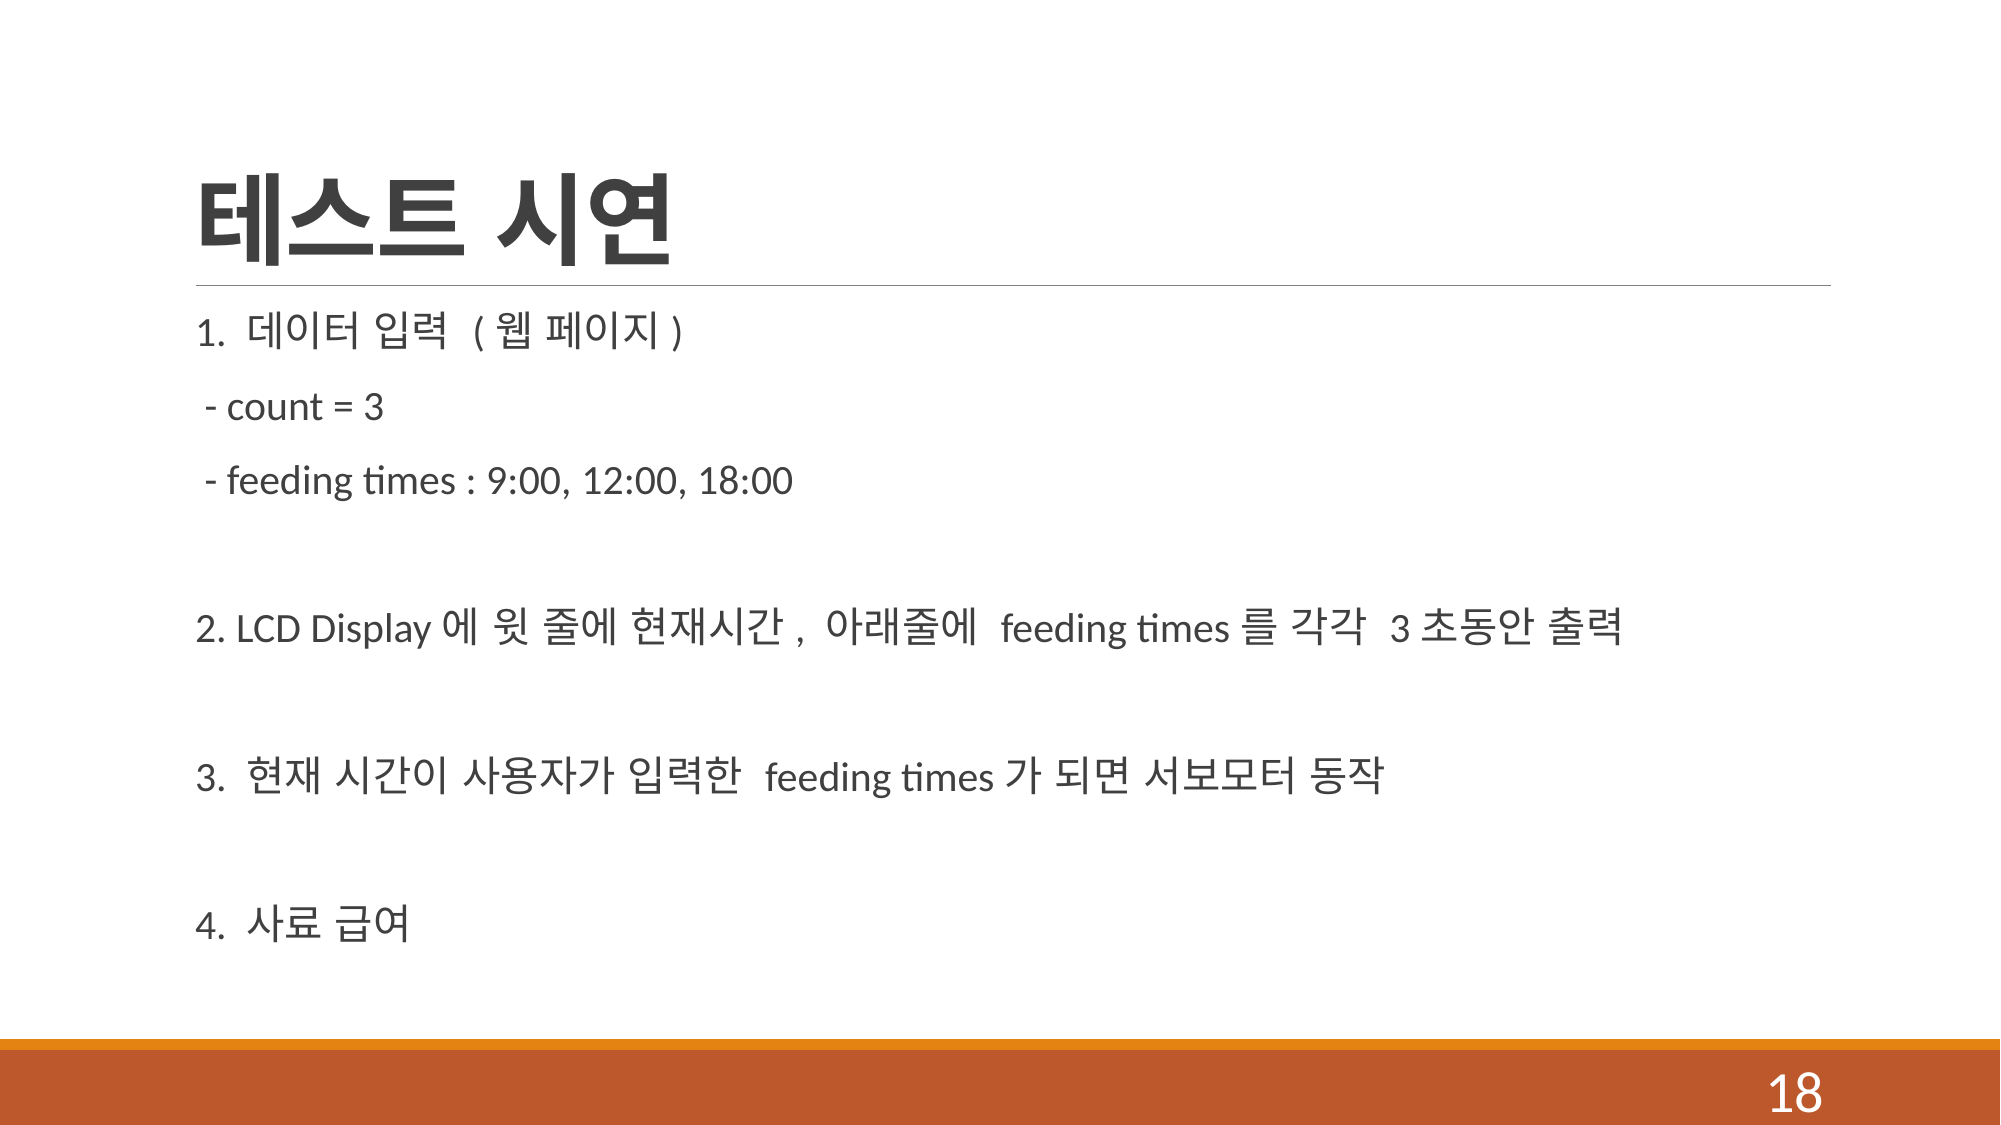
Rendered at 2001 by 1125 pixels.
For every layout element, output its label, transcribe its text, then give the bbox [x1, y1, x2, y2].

title 테스트 시연 [180, 47, 1830, 285]
slide_number 18 [1624, 1059, 1840, 1120]
list 1. 데이터 입력 (웹 페이지) - count = 3 - feeding times : 9:00, 12:00, 18:00 2. LCD Display에 윗 줄에 현재시간, 아래줄에 feeding times를 각각 3초동안 출력 3. 현재 시간이 사용자가 입력한 feeding times가 되면 서보모터 동작 4. 사료 급여 [180, 302, 1830, 963]
